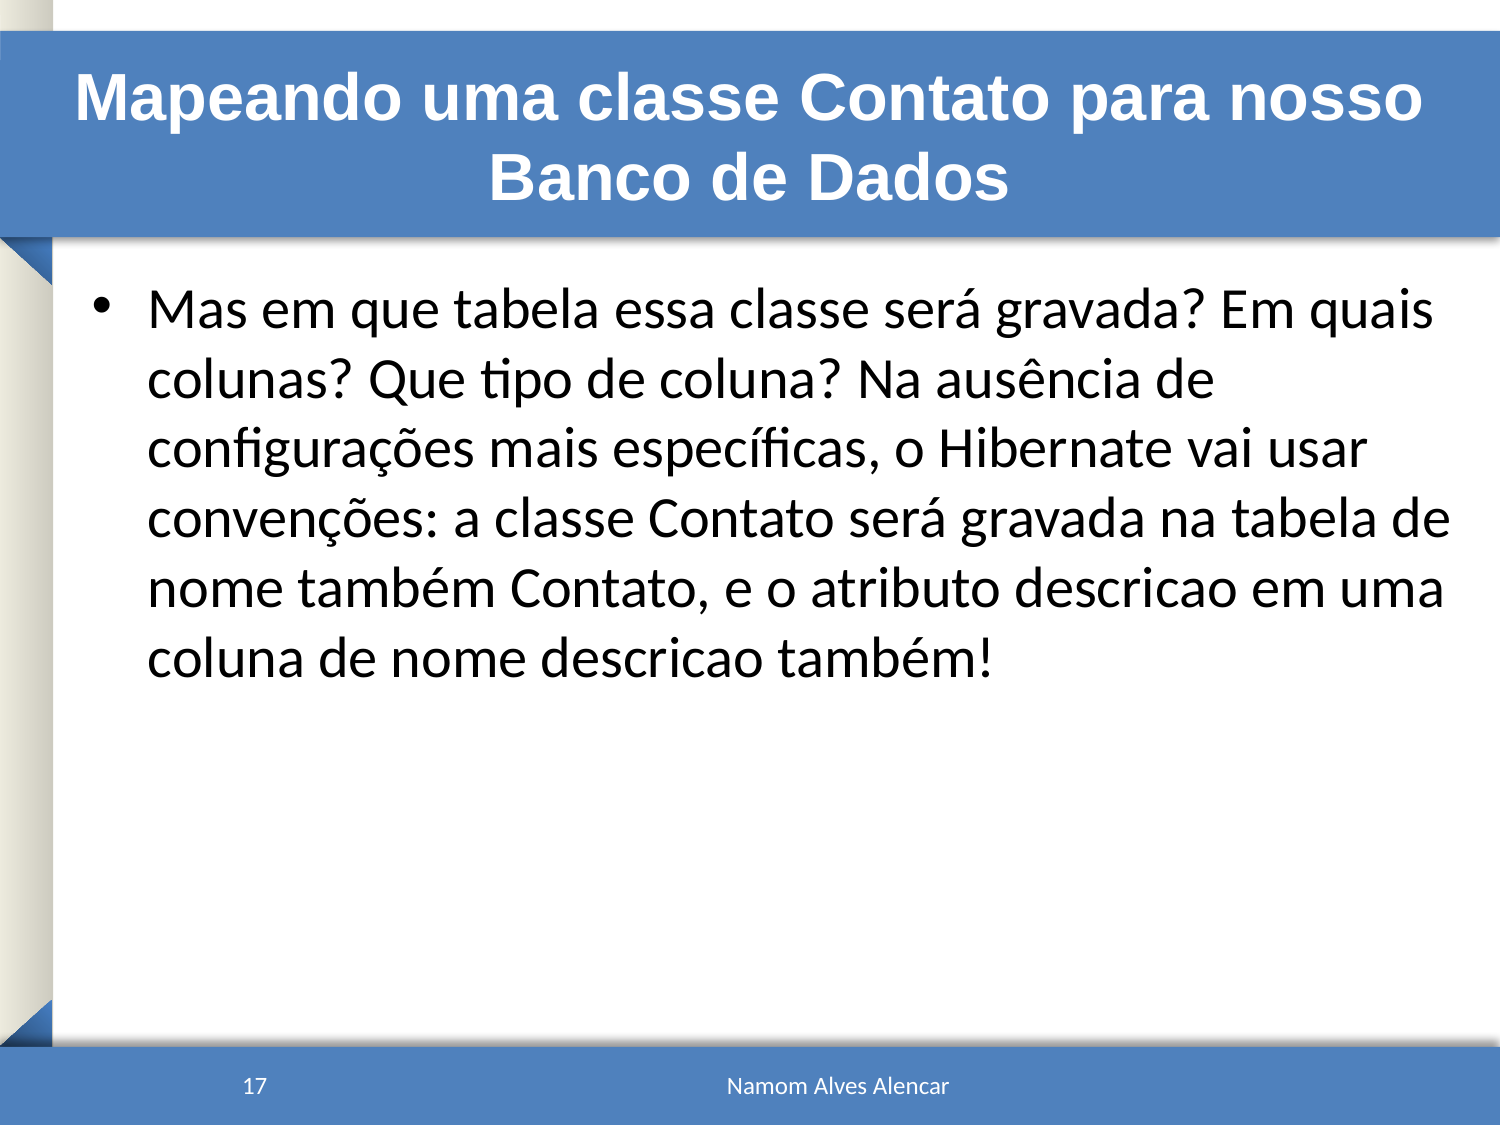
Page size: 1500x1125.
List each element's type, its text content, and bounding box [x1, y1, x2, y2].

list Mas em que tabela essa classe será gravada? Em quais colunas? Que tipo de coluna? Na ausência de configurações mais específicas, o Hibernate vai usar convenções: a classe Contato será gravada na tabela de nome também Contato, e o atributo descricao em uma coluna de nome descricao também! [76, 262, 1483, 1024]
footer Namom Alves Alencar [601, 1054, 1077, 1115]
title Mapeando uma classe Contato para nosso Banco de Dados [53, 57, 1447, 211]
slide_number 17 [227, 1054, 578, 1115]
